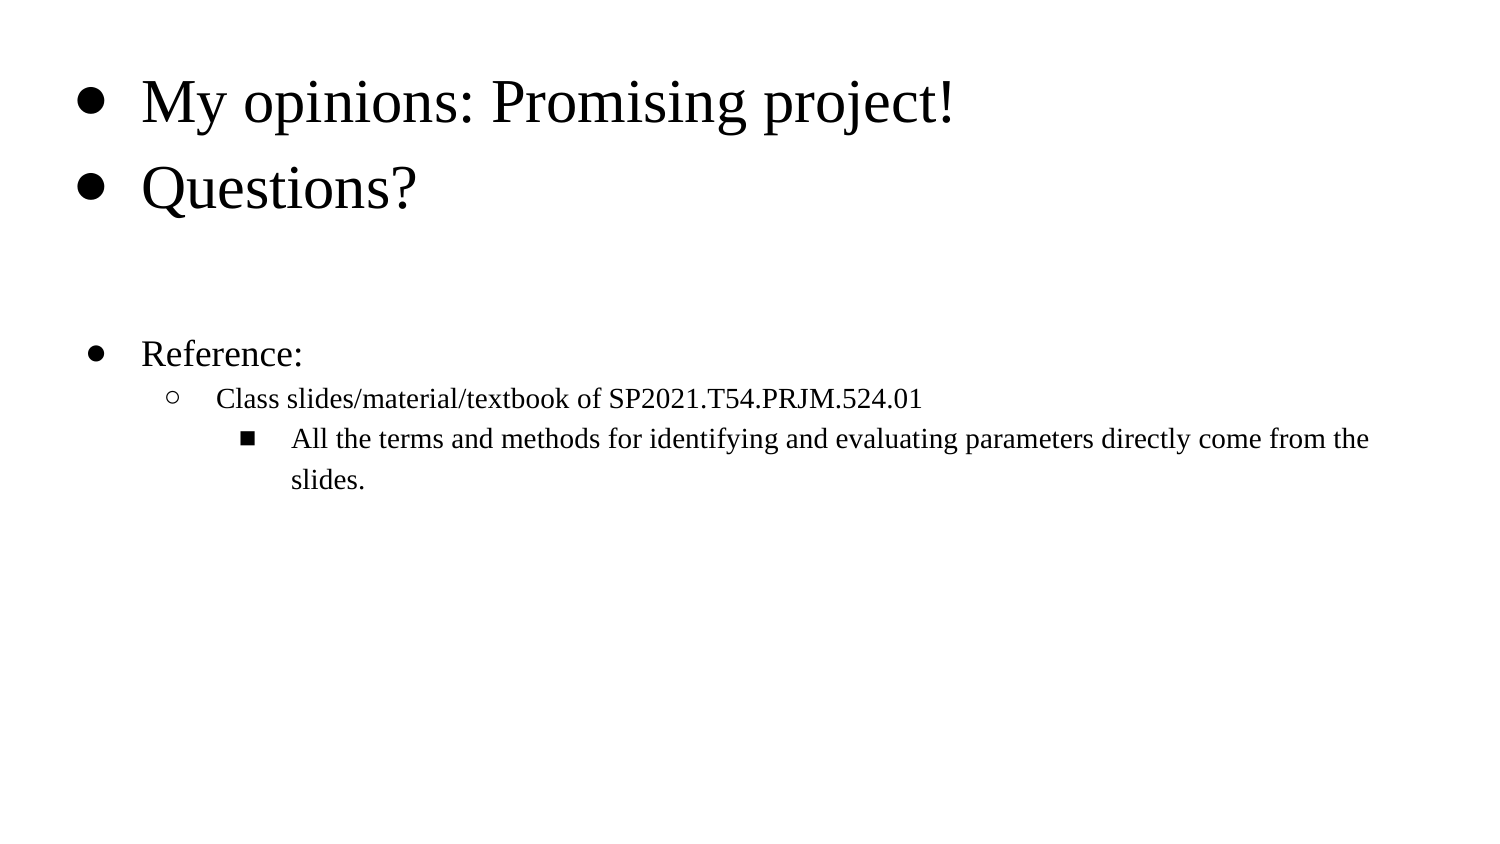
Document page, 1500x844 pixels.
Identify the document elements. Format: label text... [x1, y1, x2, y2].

list My opinions: Promising project! Questions? Reference: Class slides/material/textbook of SP2021.T54.PRJM.524.01 All the terms and methods for identifying and evaluating parameters directly come from the slides. [51, 44, 1449, 750]
